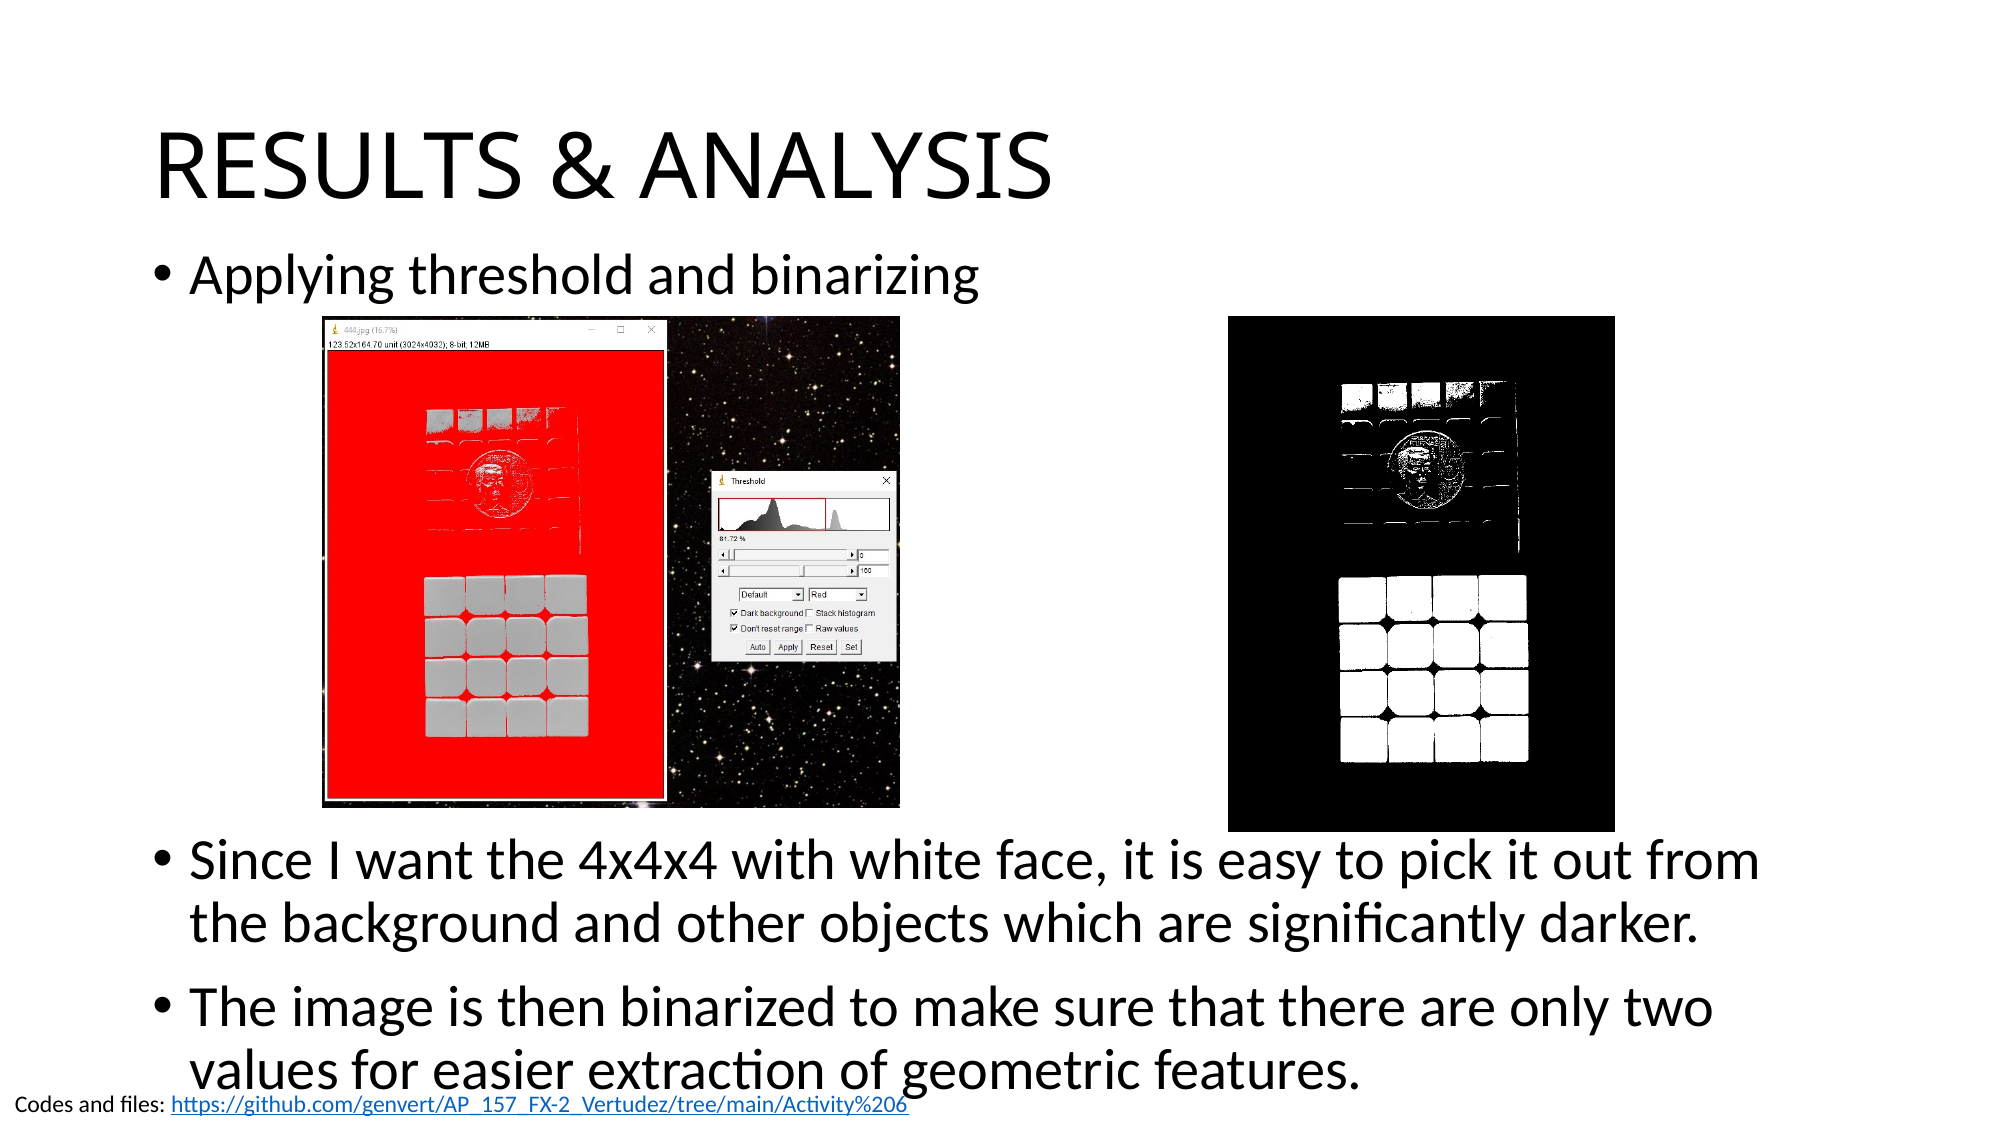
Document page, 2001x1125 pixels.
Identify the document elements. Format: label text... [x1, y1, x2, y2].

text_box Codes and files: https://github.com/genvert/AP_157_FX-2_Vertudez/tree/main/Activity%206 [0, 1084, 2000, 1125]
picture [1227, 316, 1615, 832]
list Applying threshold and binarizing Since I want the 4x4x4 with white face, it is easy to pick it out from the background and other objects which are significantly darker. The image is then binarized to make sure that there are only two values for easier extraction of geometric features. [137, 278, 1863, 1084]
title RESULTS & ANALYSIS [137, 59, 1863, 278]
picture [322, 316, 900, 809]
